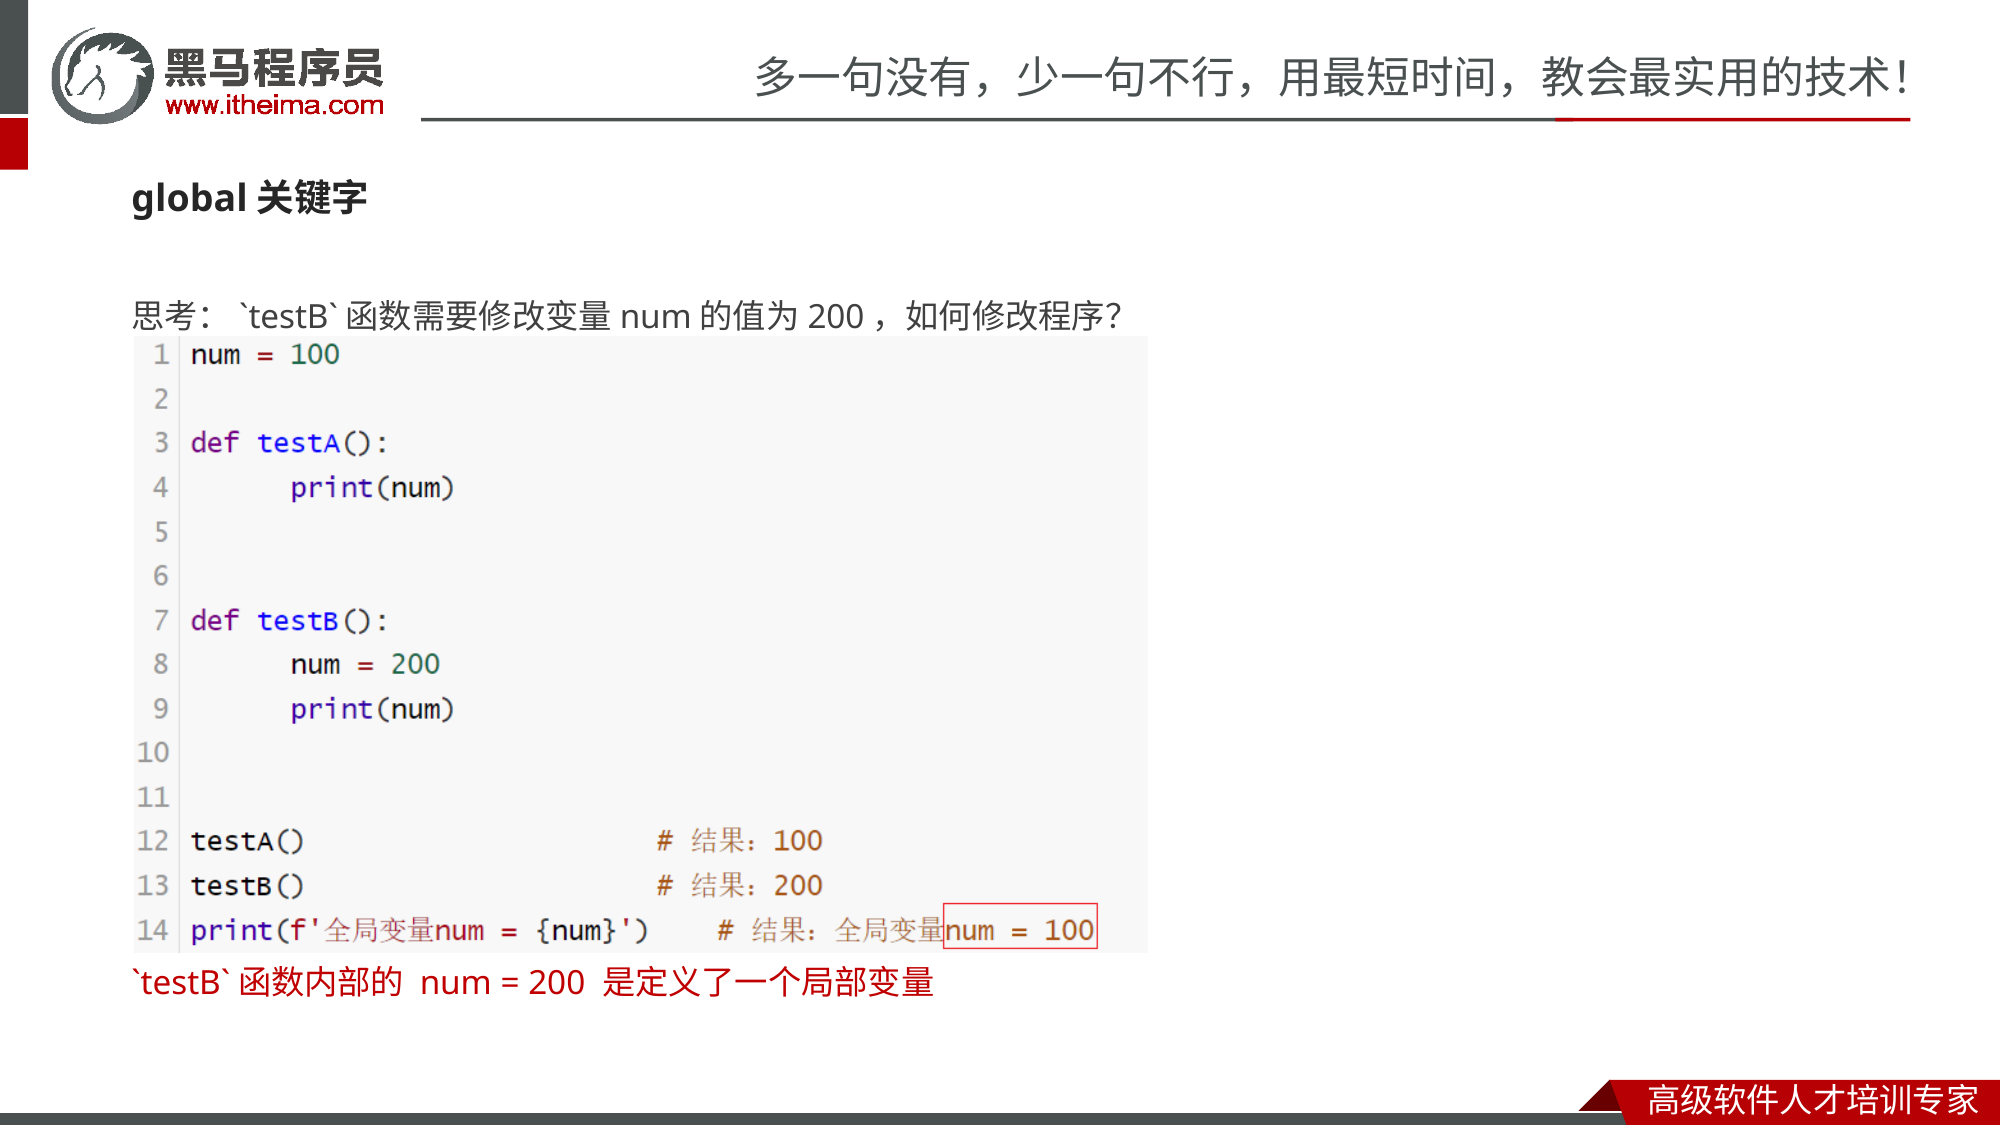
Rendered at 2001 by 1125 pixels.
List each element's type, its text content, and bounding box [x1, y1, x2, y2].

list 思考：`testB`函数需要修改变量num的值为200，如何修改程序？ `testB`函数内部的 num = 200 是定义了一个局部变量 [116, 268, 1880, 1090]
picture [134, 335, 1148, 953]
picture [50, 26, 384, 125]
list global关键字 [116, 154, 1880, 239]
